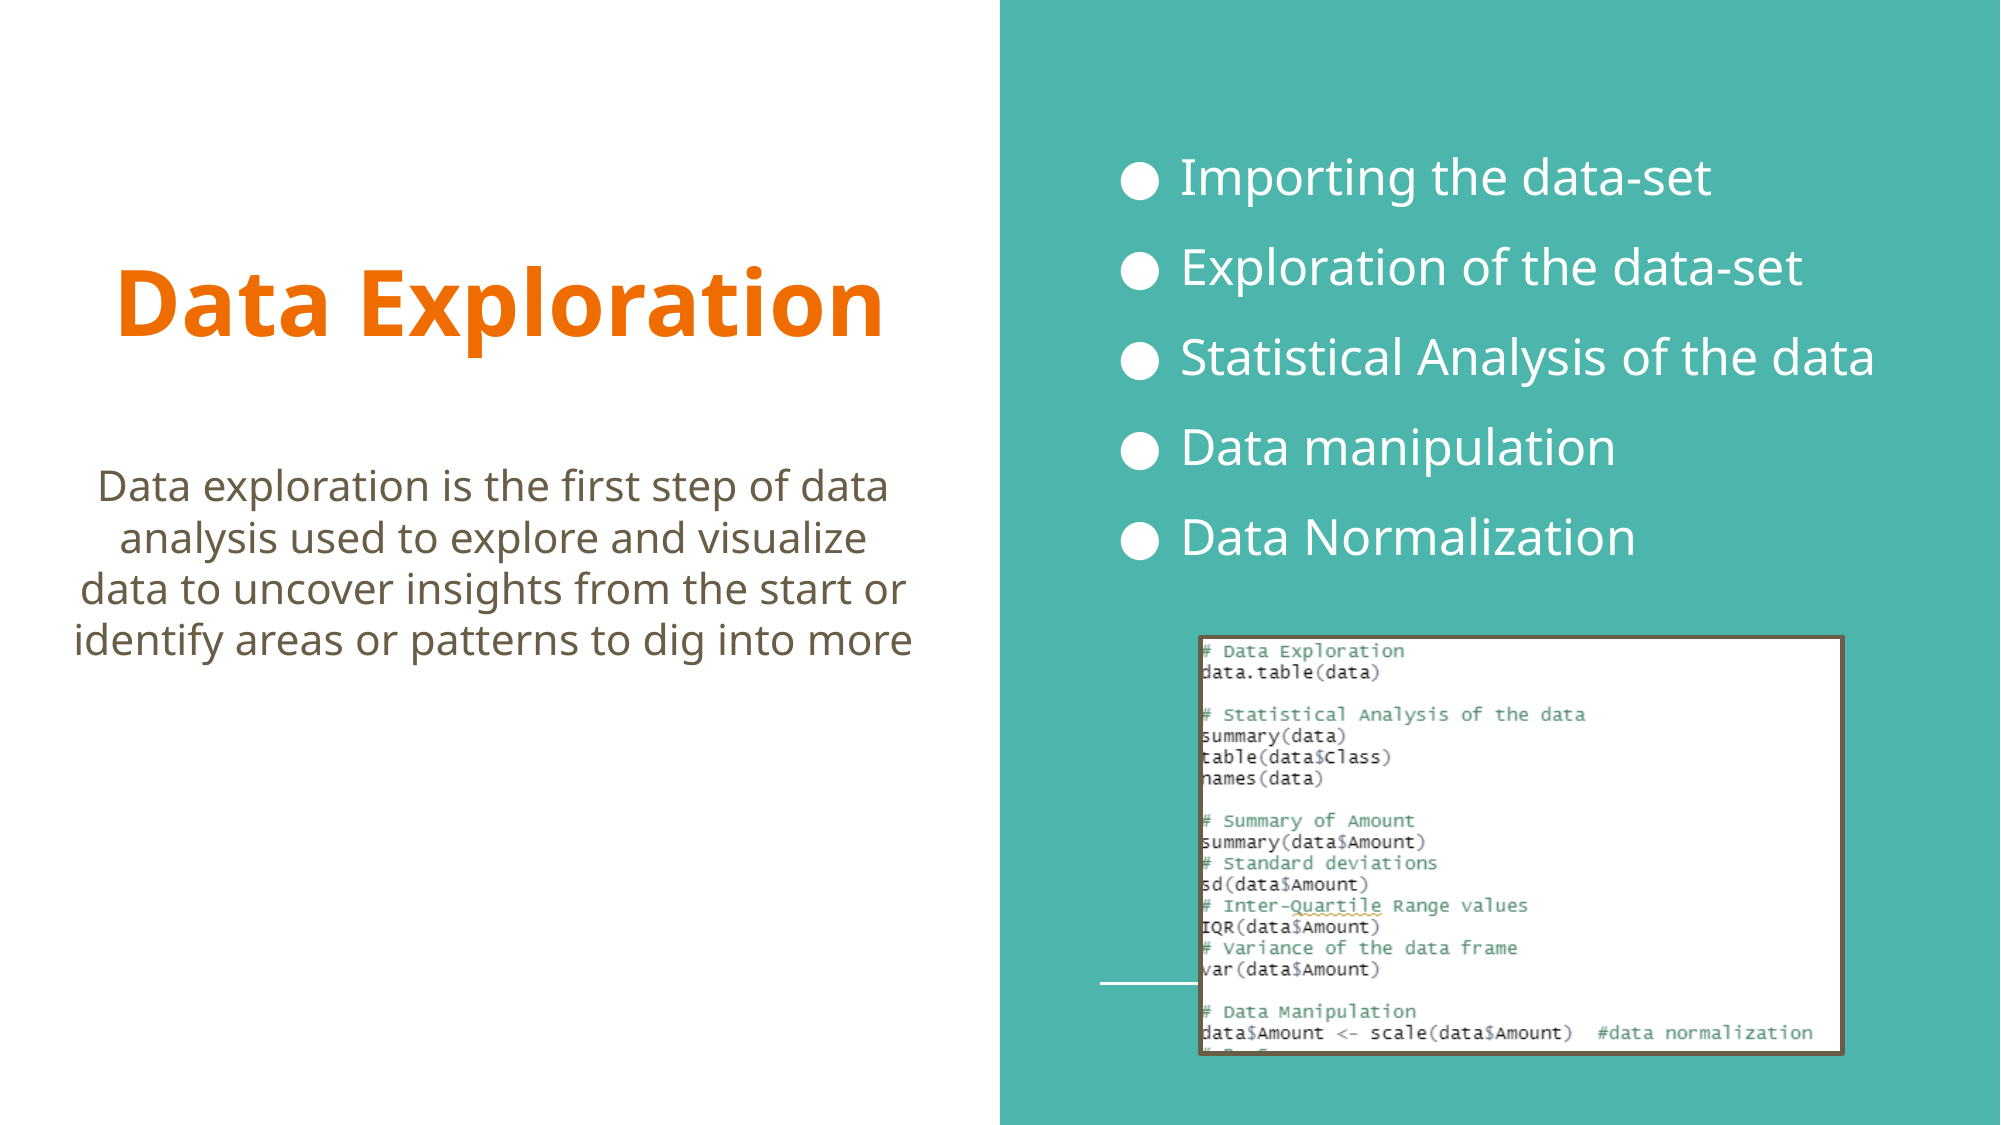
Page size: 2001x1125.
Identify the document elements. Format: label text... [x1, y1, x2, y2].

picture [1202, 639, 1841, 1052]
title Data Exploration [58, 158, 943, 376]
subtitle Data exploration is the first step of data analysis used to explore and visualize data to uncover insights from the start or identify areas or patterns to dig into more [51, 439, 937, 710]
list Importing the data-set Exploration of the data-set Statistical Analysis of the data Data manipulation Data Normalization [1085, 89, 1925, 898]
